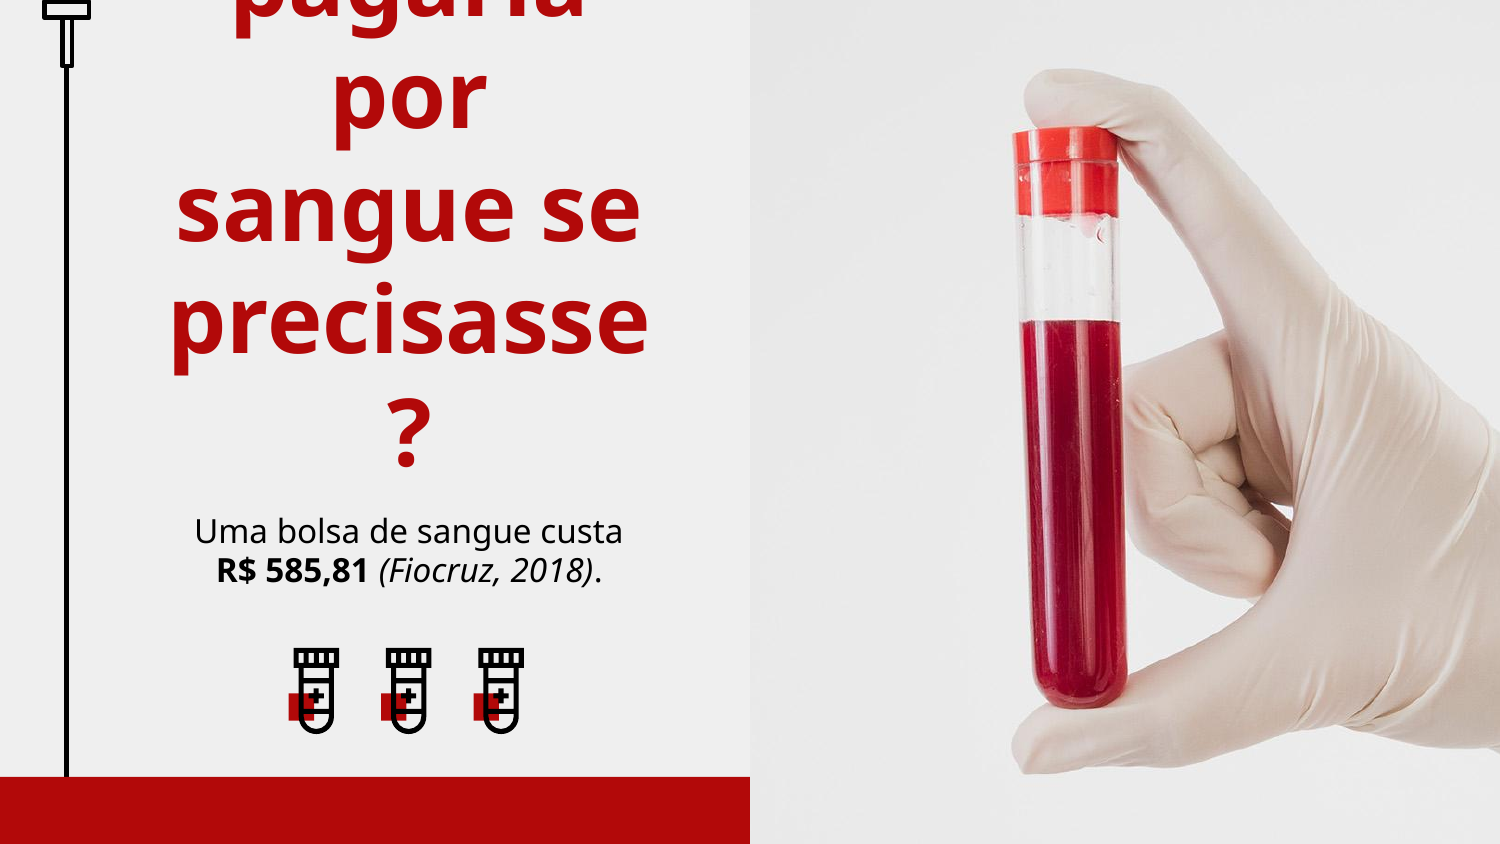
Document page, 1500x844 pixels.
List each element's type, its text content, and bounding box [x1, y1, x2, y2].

picture [749, 0, 1500, 844]
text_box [473, 647, 524, 735]
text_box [380, 647, 432, 735]
title Quanto você pagaria por sangue se precisasse? [138, 37, 681, 501]
list Uma bolsa de sangue custa R$ 585,81 (Fiocruz, 2018). [151, 501, 668, 620]
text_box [288, 647, 340, 735]
